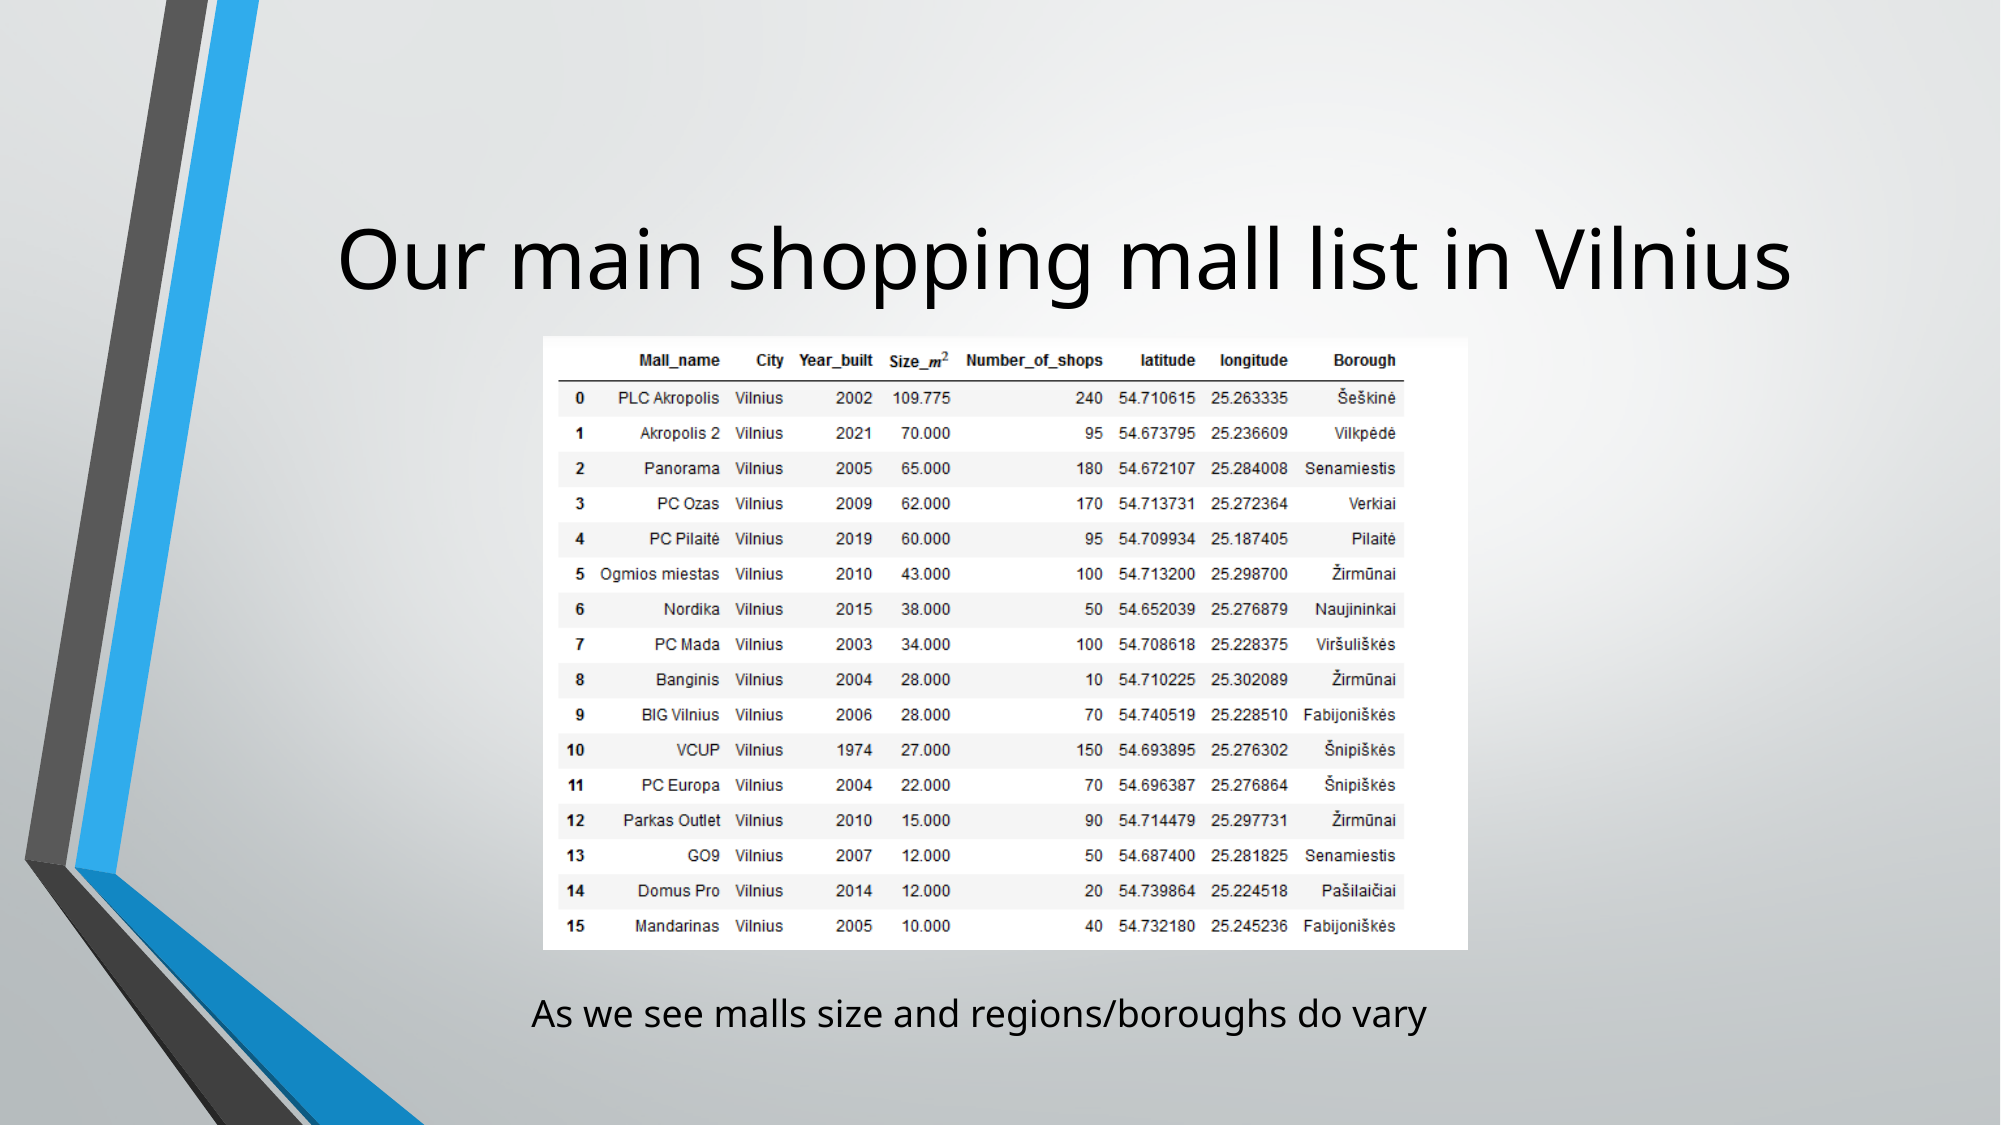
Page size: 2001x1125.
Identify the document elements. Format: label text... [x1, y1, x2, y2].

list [543, 335, 1469, 950]
text_box As we see malls size and regions/boroughs do vary [516, 982, 1443, 1042]
title Our main shopping mall list in Vilnius [243, 112, 1887, 400]
